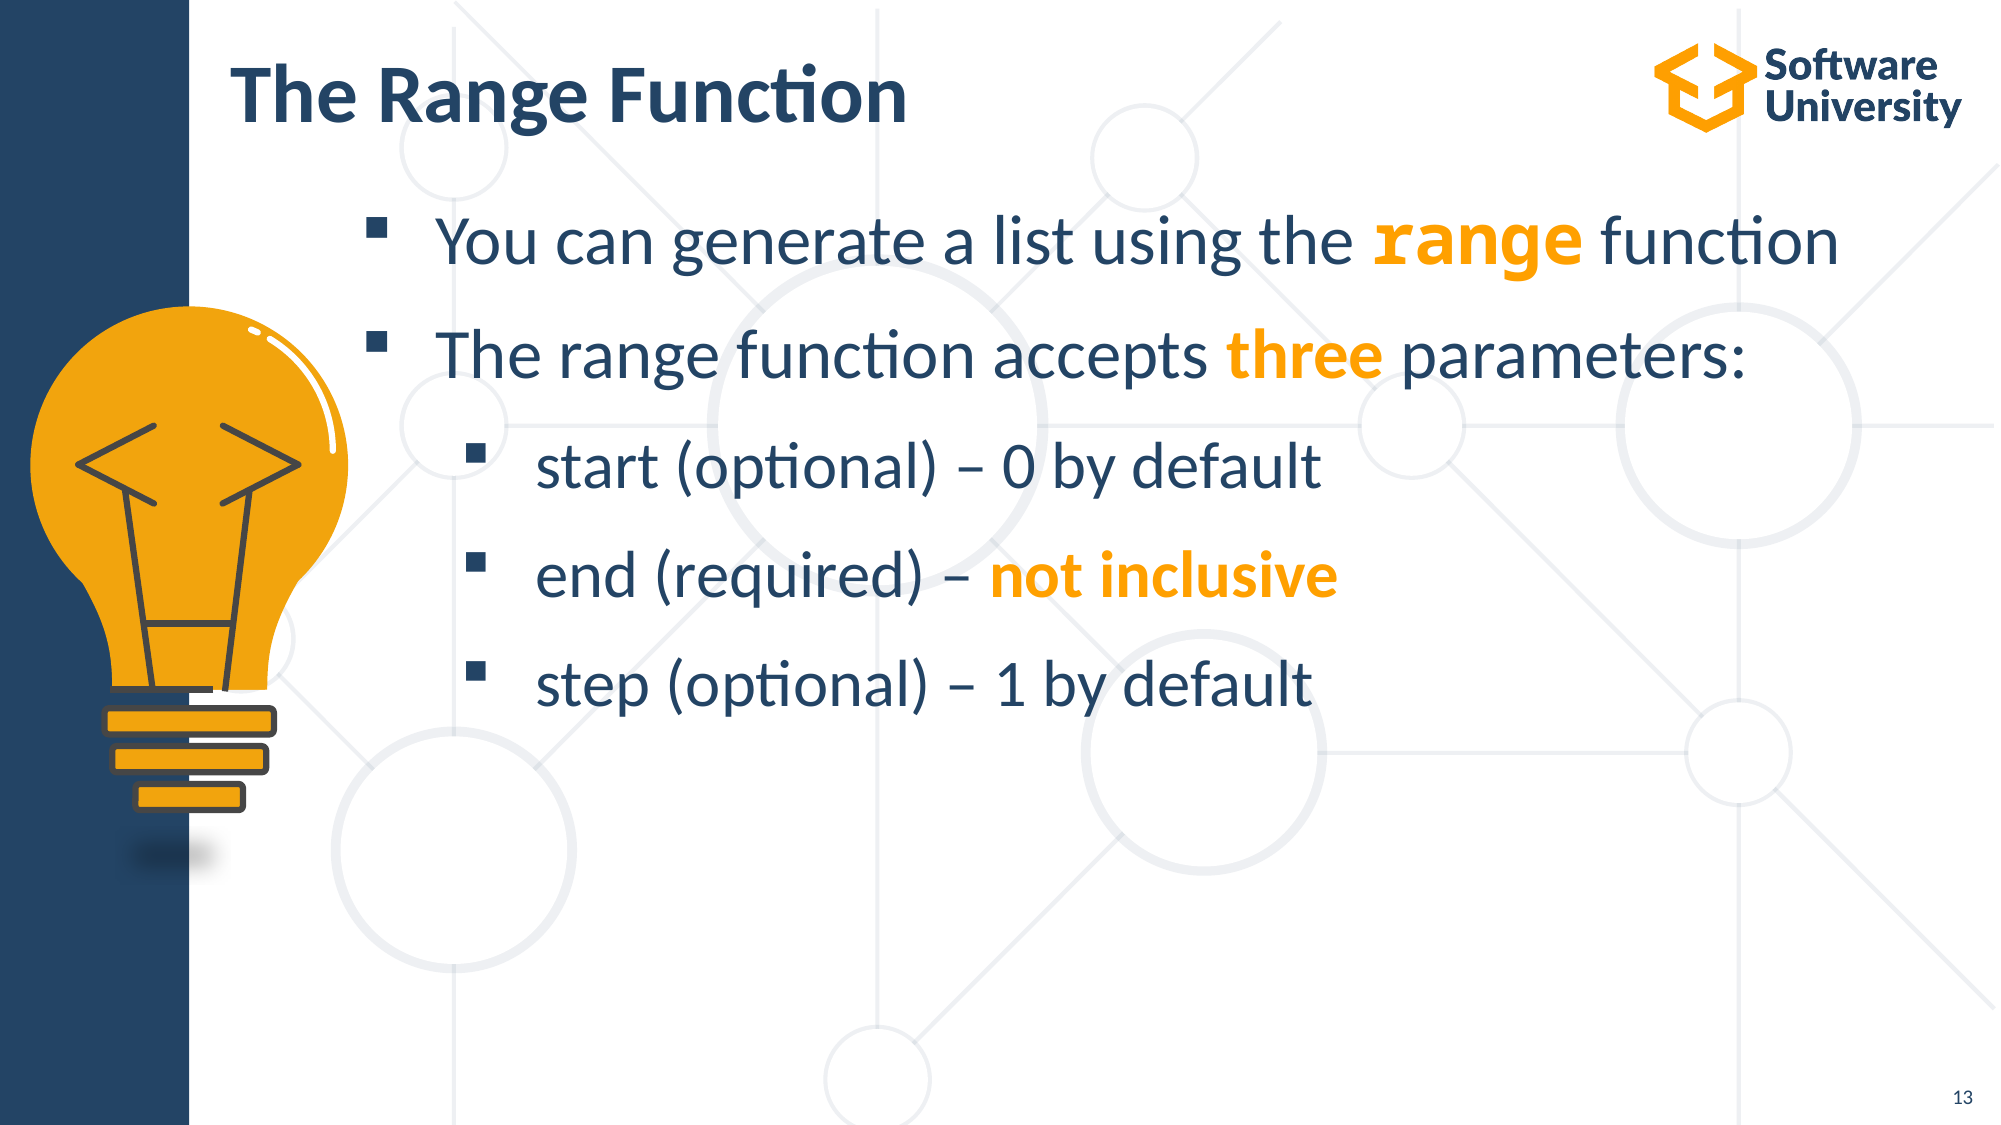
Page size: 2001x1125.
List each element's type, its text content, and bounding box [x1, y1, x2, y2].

picture [1641, 31, 1973, 145]
title The Range Function [212, 16, 1628, 162]
list You can generate a list using the range function The range function accepts three parameters: start (optional) – 0 by default end (required) – not inclusive step (optional) – 1 by default [342, 183, 1968, 1094]
text_box 13 [1927, 1067, 1989, 1117]
